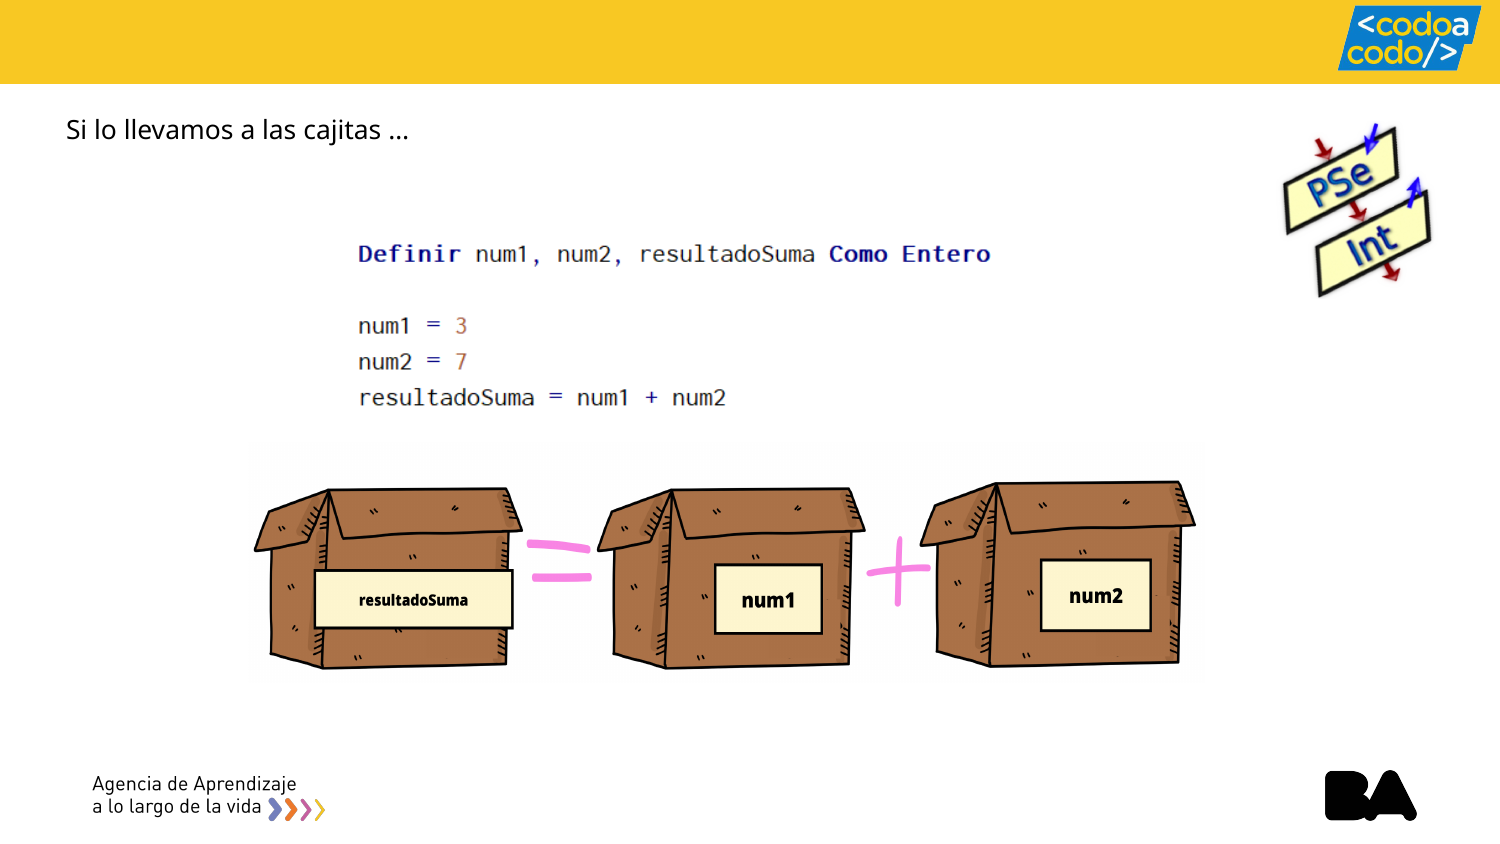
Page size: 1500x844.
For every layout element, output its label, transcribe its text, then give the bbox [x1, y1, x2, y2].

title Si lo llevamos a las cajitas … [51, 98, 1446, 192]
picture [1337, 5, 1482, 71]
picture [248, 441, 1205, 684]
picture [70, 756, 344, 835]
picture [1269, 121, 1447, 299]
picture [347, 210, 1019, 430]
picture [1325, 770, 1417, 821]
